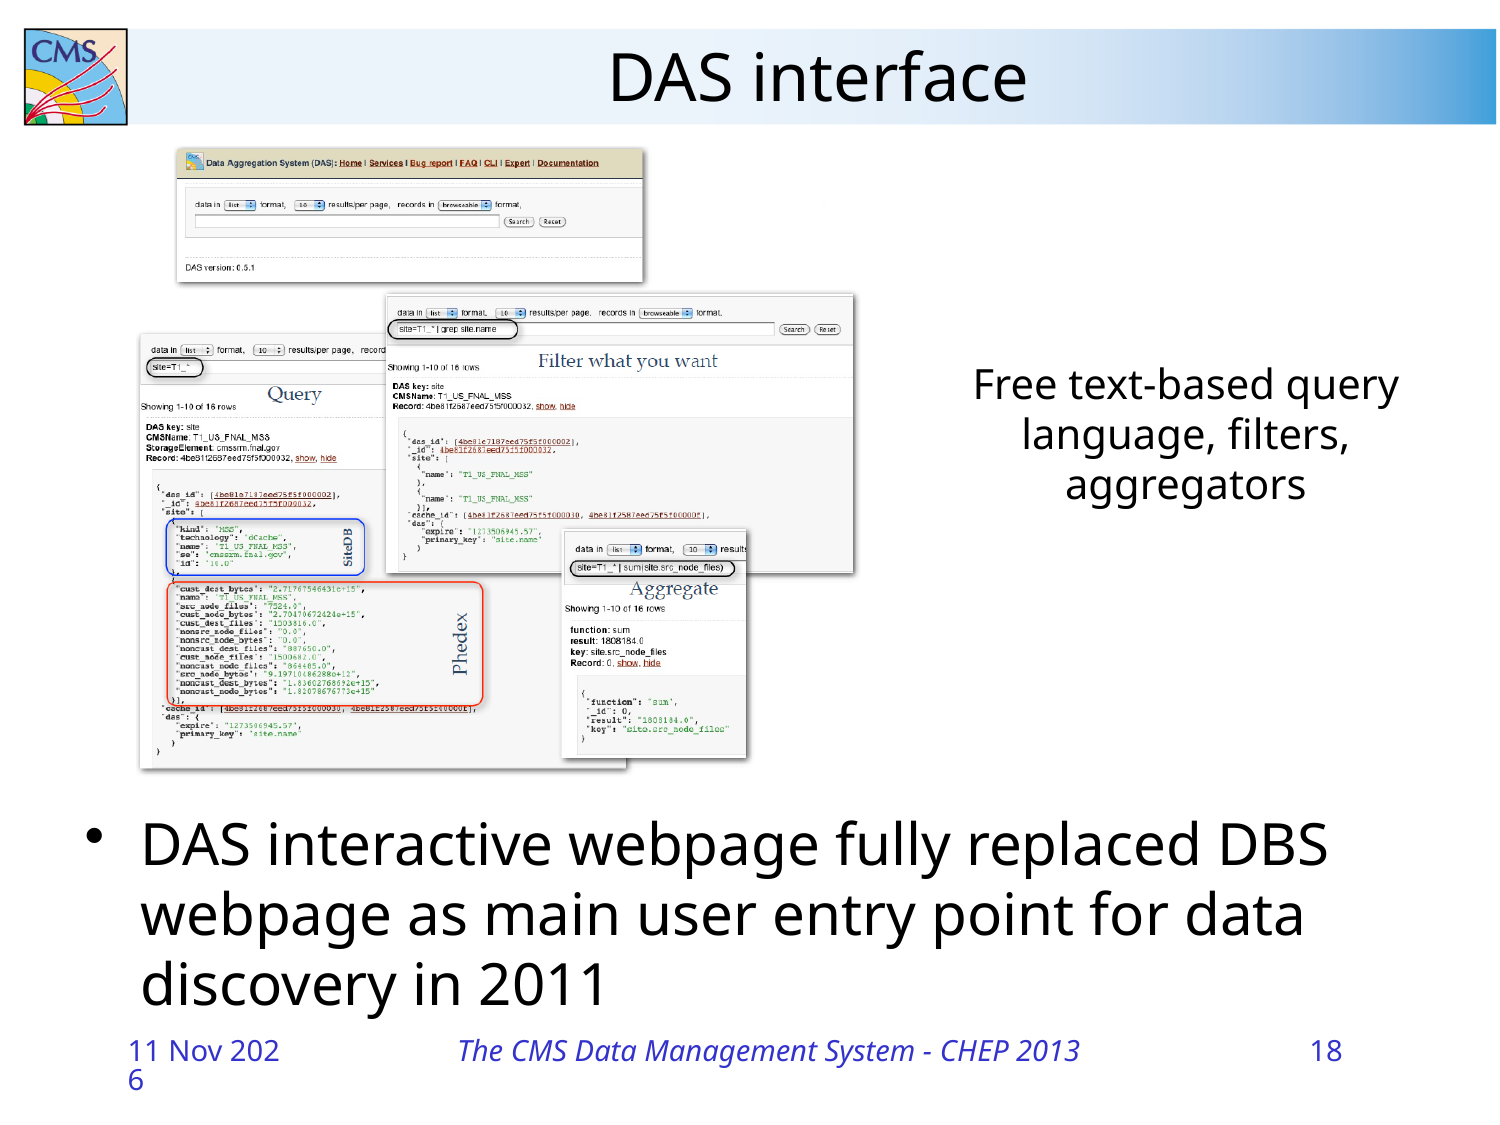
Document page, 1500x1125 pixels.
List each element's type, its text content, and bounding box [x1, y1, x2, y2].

slide_number 11-Oct-13 [112, 1025, 301, 1101]
picture [20, 24, 1500, 128]
slide_number 18 [1237, 1025, 1359, 1101]
text_box Free text-based query language, filters, aggregators [925, 350, 1447, 515]
text_box DAS interactive webpage fully replaced DBS webpage as main user entry point for data discovery in 2011 [69, 799, 1450, 1025]
picture [136, 136, 861, 786]
text_box DAS interface [137, 24, 1500, 125]
footer The CMS Data Management System - CHEP 2013 [362, 1025, 1176, 1101]
